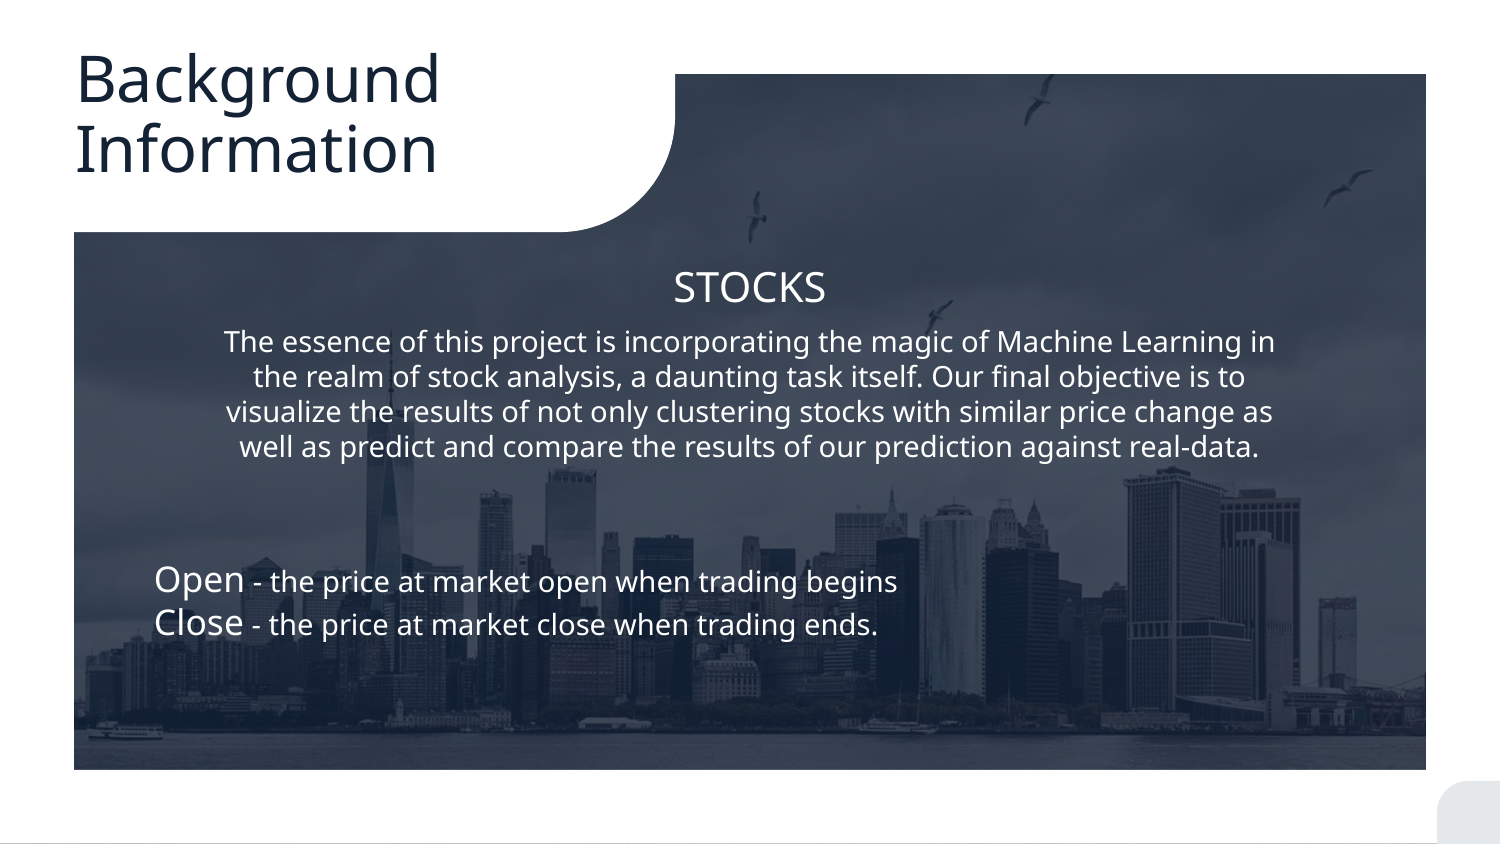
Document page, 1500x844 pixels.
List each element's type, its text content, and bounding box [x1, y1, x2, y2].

list STOCKS The essence of this project is incorporating the magic of Machine Learning in the realm of stock analysis, a daunting task itself. Our final objective is to visualize the results of not only clustering stocks with similar price change as well as predict and compare the results of our prediction against real-data. [215, 260, 1285, 462]
text_box Open - the price at market open when trading begins Close - the price at market close when trading ends. [139, 542, 1207, 693]
title Background Information [75, 0, 596, 233]
